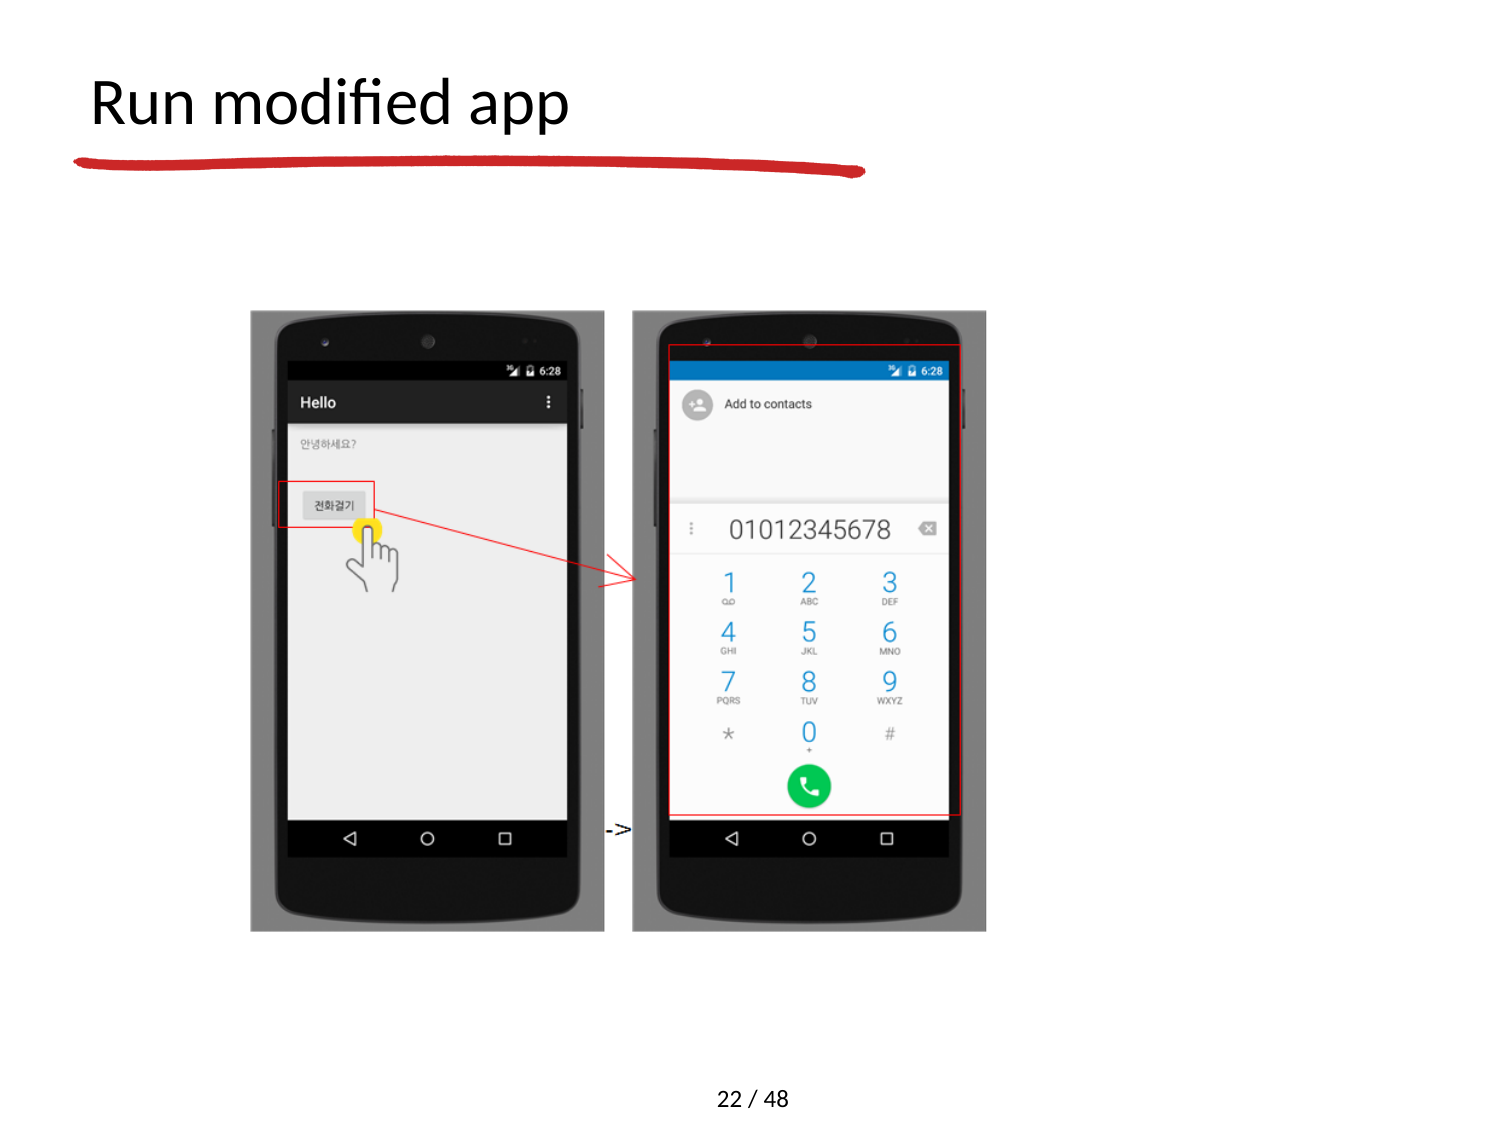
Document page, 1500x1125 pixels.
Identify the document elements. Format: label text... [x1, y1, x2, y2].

title Run modified app [75, 45, 1425, 150]
picture [70, 149, 875, 185]
picture [241, 302, 996, 939]
